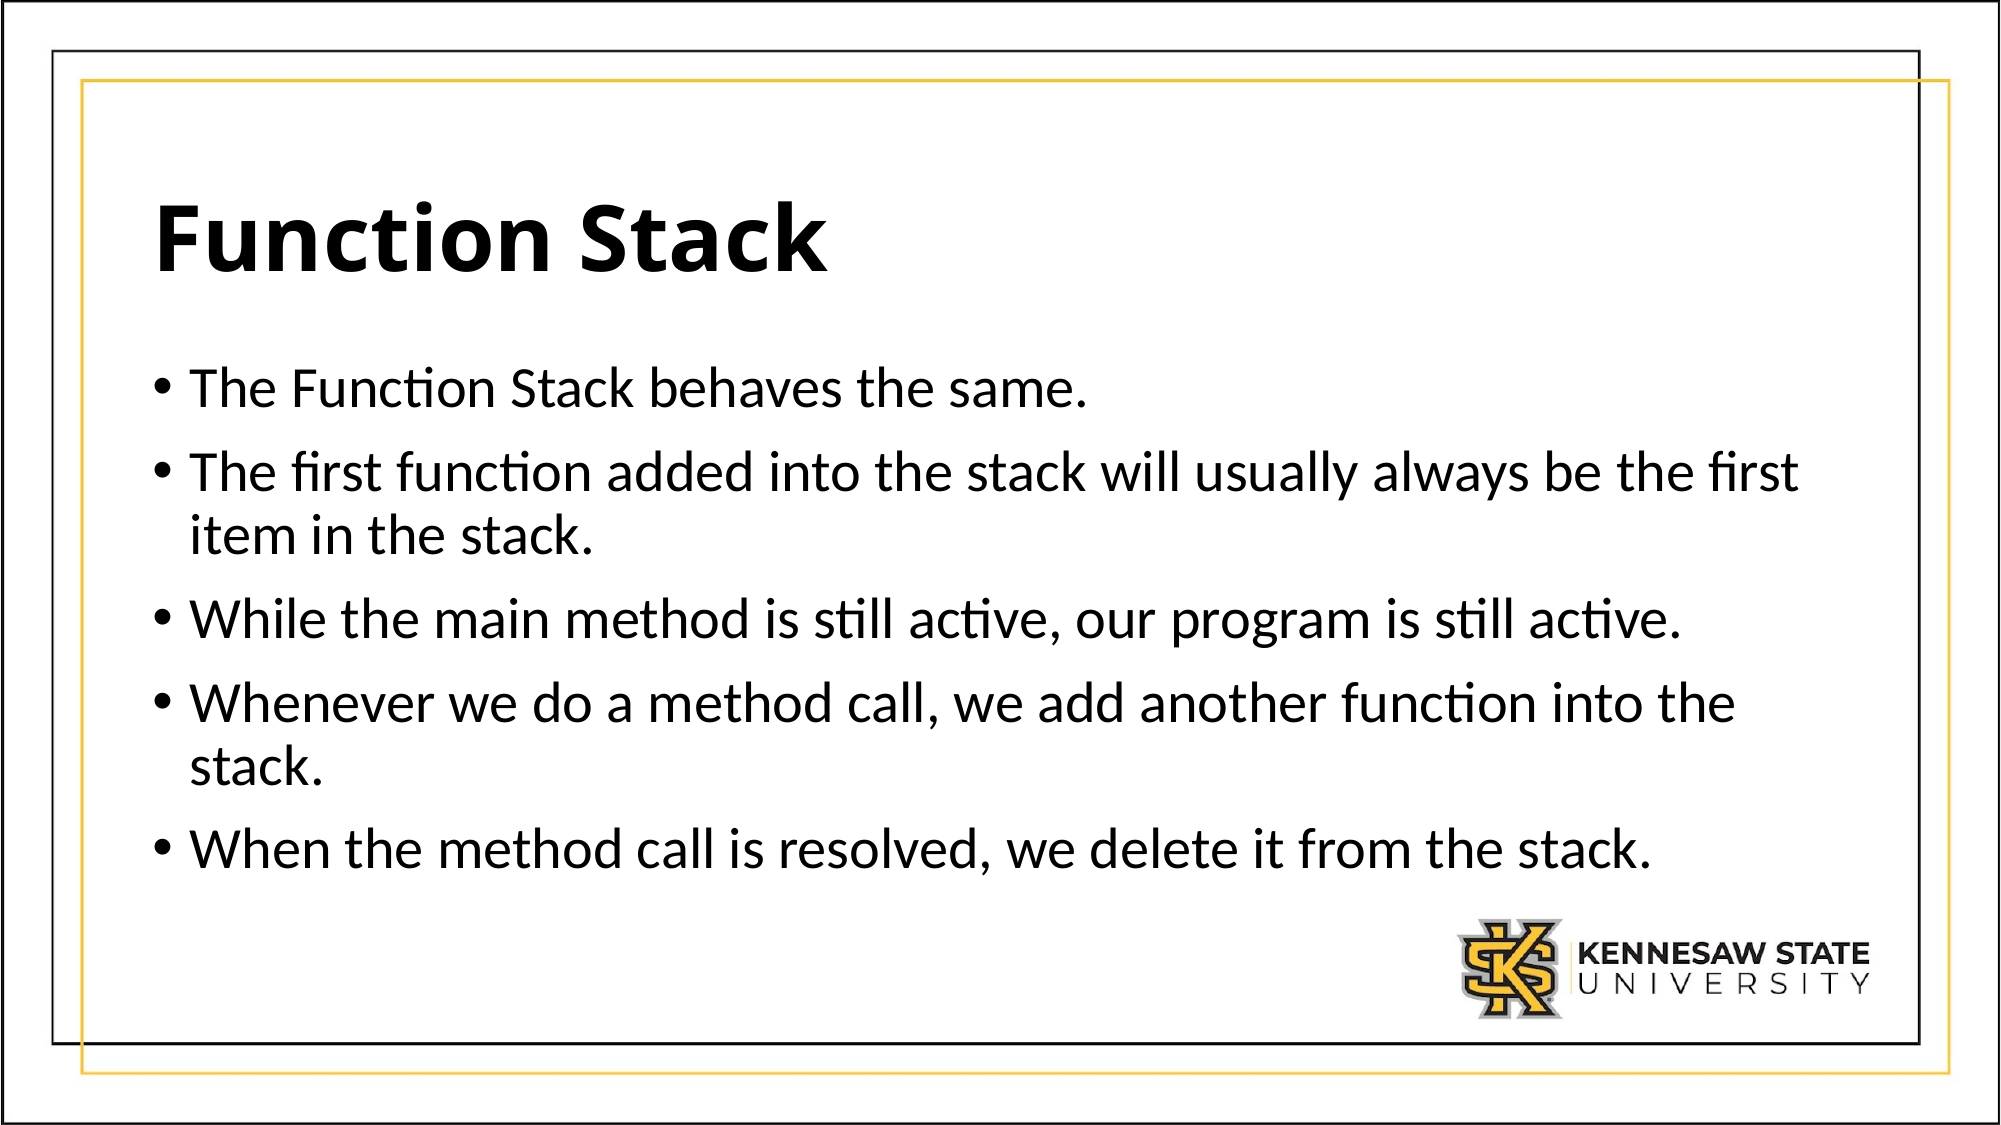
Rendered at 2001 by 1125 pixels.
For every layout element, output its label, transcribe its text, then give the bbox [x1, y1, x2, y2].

title Function Stack [137, 132, 1863, 350]
picture [0, 0, 2001, 1125]
list The Function Stack behaves the same. The first function added into the stack will usually always be the first item in the stack. While the main method is still active, our program is still active. Whenever we do a method call, we add another function into the stack. When the method call is resolved, we delete it from the stack. [137, 350, 1863, 896]
